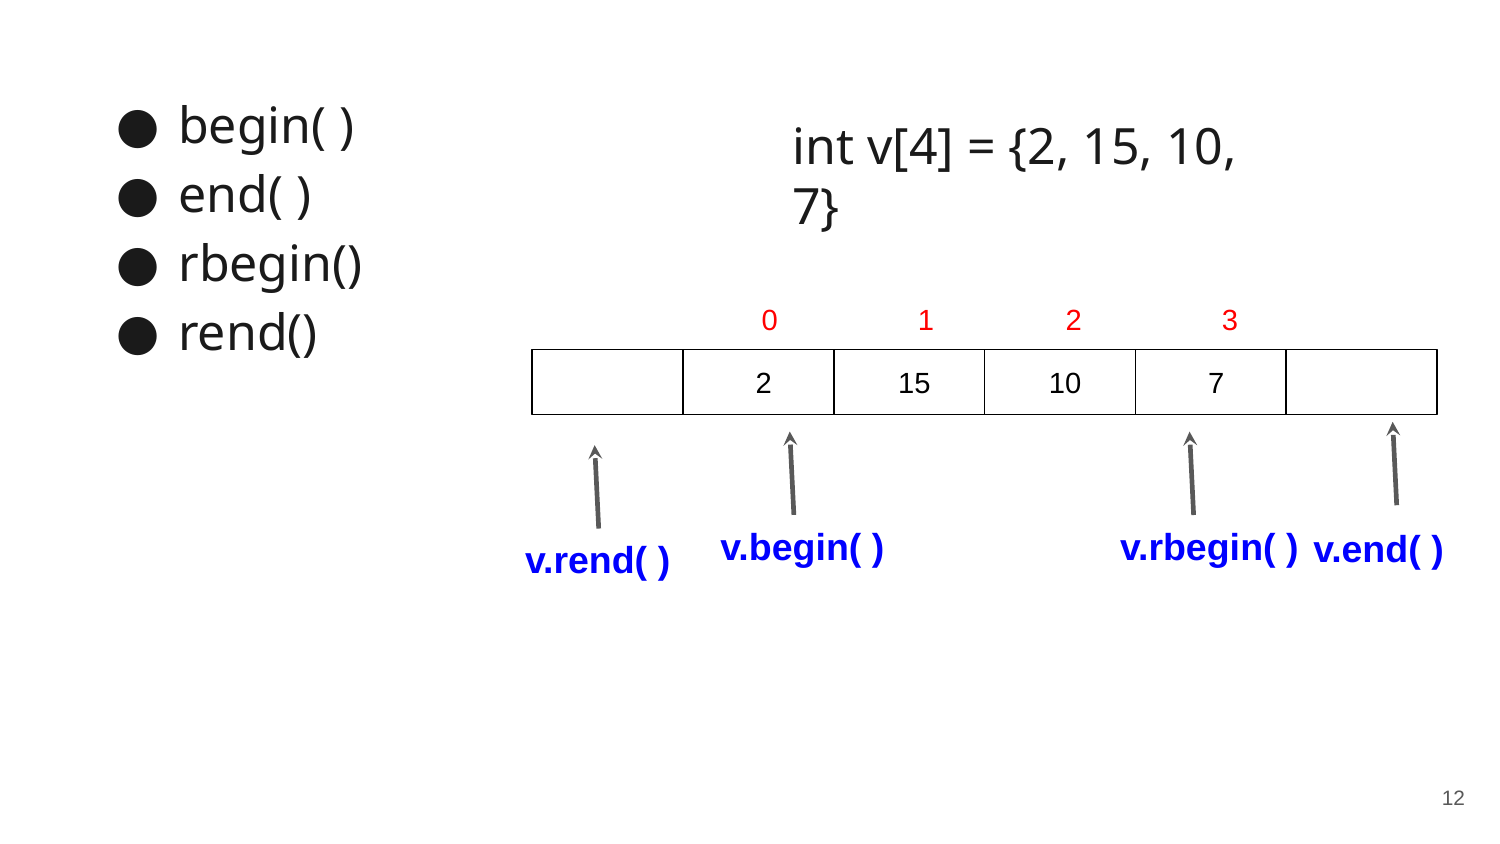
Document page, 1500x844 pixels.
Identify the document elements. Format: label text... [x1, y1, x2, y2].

text_box v.rbegin( ) [1105, 507, 1317, 573]
text_box v.begin( ) [705, 507, 917, 573]
text_box 15 [833, 349, 984, 415]
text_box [789, 431, 795, 516]
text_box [1392, 421, 1397, 506]
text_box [594, 444, 599, 529]
text_box [1286, 349, 1437, 415]
text_box 2 [682, 349, 833, 415]
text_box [1189, 431, 1194, 516]
text_box v.end( ) [1298, 510, 1492, 576]
slide_number ‹#› [1389, 764, 1480, 830]
text_box 7 [1135, 349, 1286, 415]
text_box 10 [984, 349, 1135, 415]
text_box 0 1 2 3 [532, 286, 1419, 349]
text_box int v[4] = {2, 15, 10, 7} [777, 99, 1260, 285]
text_box [532, 349, 682, 415]
text_box begin( ) end( ) rbegin() rend() [88, 69, 569, 432]
text_box v.rend( ) [510, 521, 722, 587]
